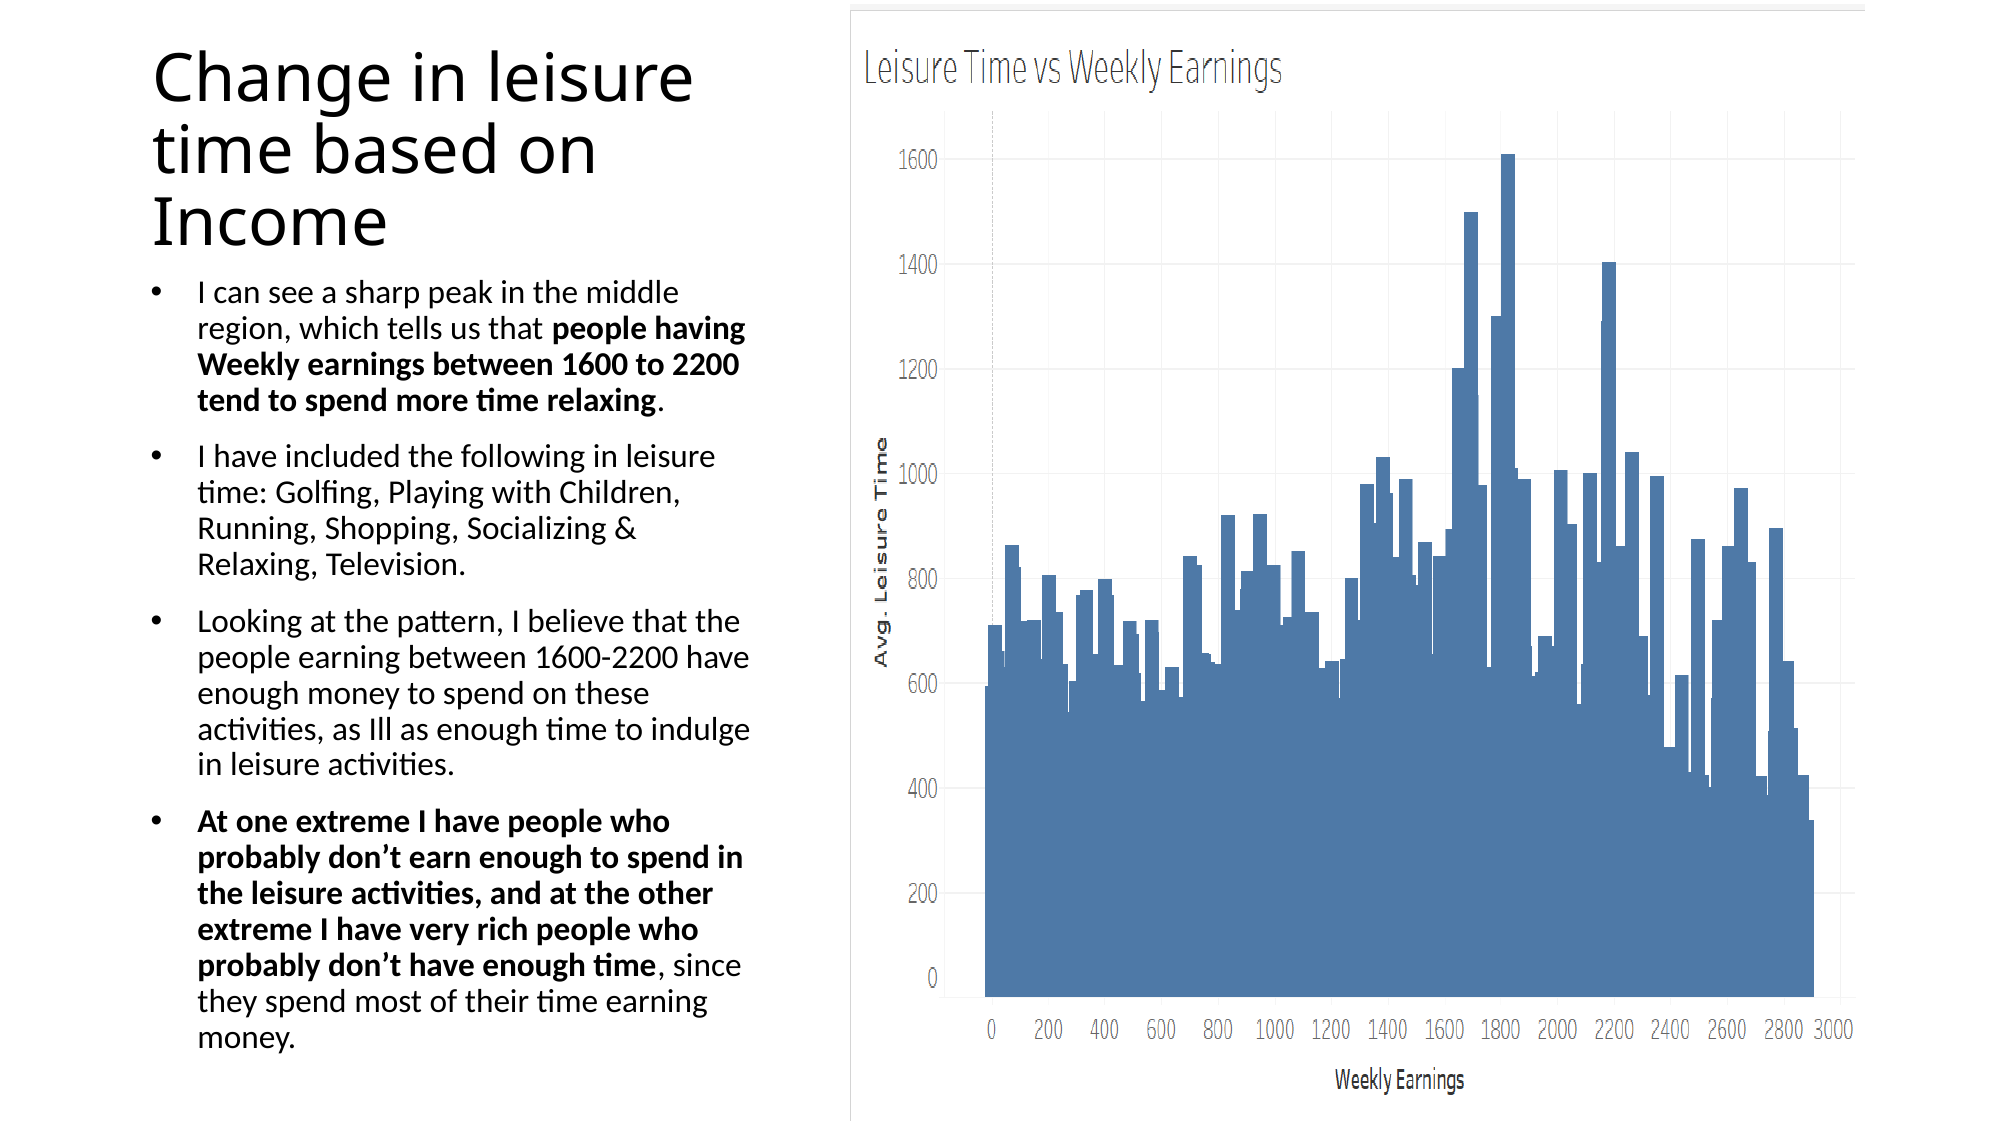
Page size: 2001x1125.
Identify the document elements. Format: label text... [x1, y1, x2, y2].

picture [850, 4, 1865, 1121]
title Change in leisure time based on Income [137, 4, 783, 268]
list I can see a sharp peak in the middle region, which tells us that people having Weekly earnings between 1600 to 2200 tend to spend more time relaxing. I have included the following in leisure time: Golfing, Playing with Children, Running, Shopping, Socializing & Relaxing, Television. Looking at the pattern, I believe that the people earning between 1600-2200 have enough money to spend on these activities, as Ill as enough time to indulge in leisure activities. At one extreme I have people who probably don’t earn enough to spend in the leisure activities, and at the other extreme I have very rich people who probably don’t have enough time, since they spend most of their time earning money. [135, 267, 781, 893]
